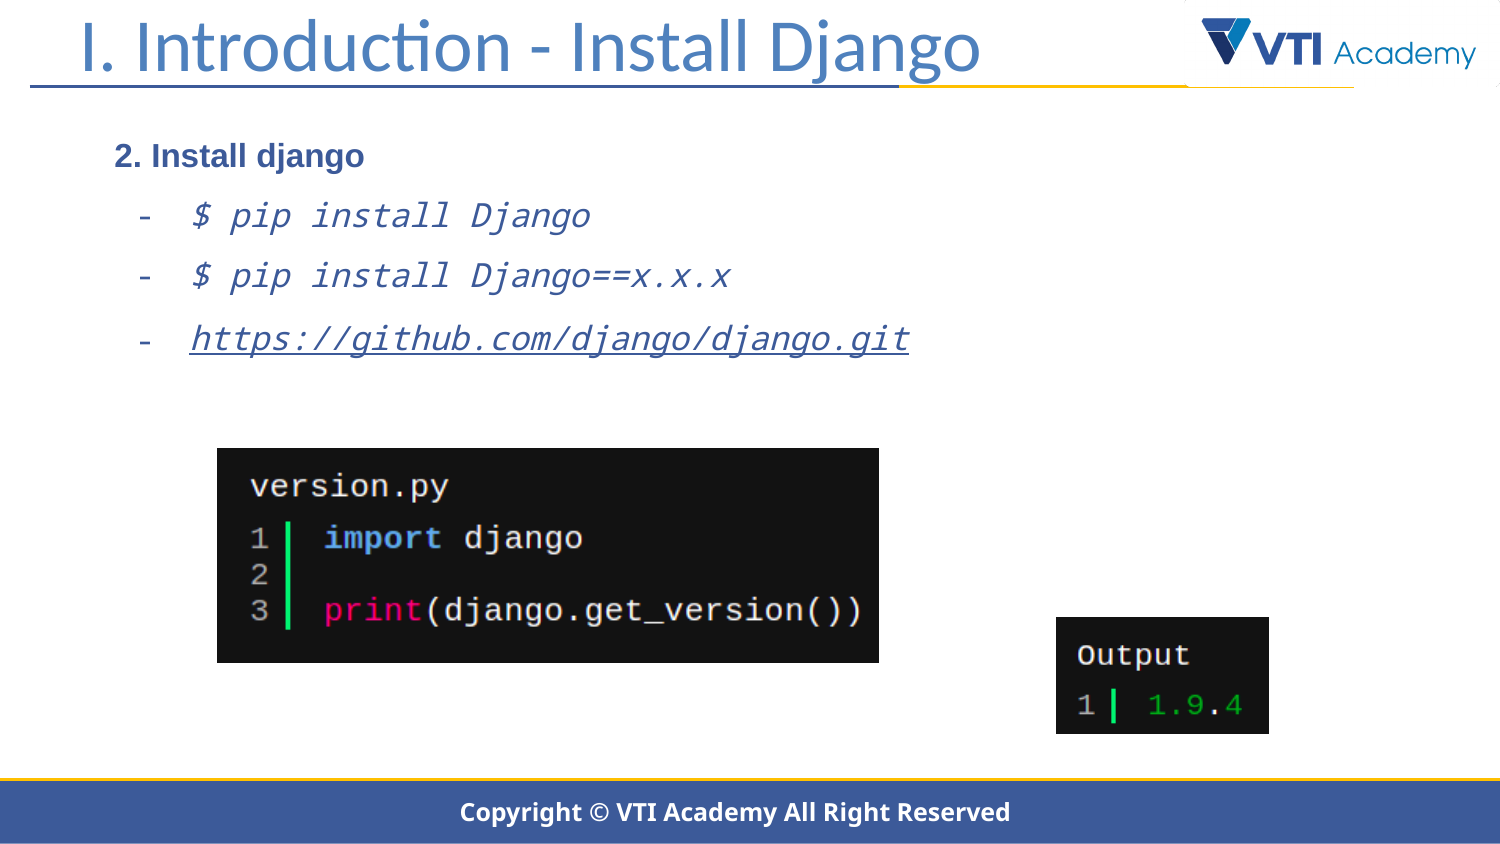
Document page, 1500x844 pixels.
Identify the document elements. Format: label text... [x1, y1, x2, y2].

text_box 2. Install django $ pip install Django $ pip install Django==x.x.x https://github.com/django/django.git [99, 99, 1447, 377]
picture [1055, 617, 1269, 735]
text_box I. Introduction - Install Django [73, 9, 1188, 74]
picture [1184, 0, 1500, 87]
picture [217, 448, 880, 663]
